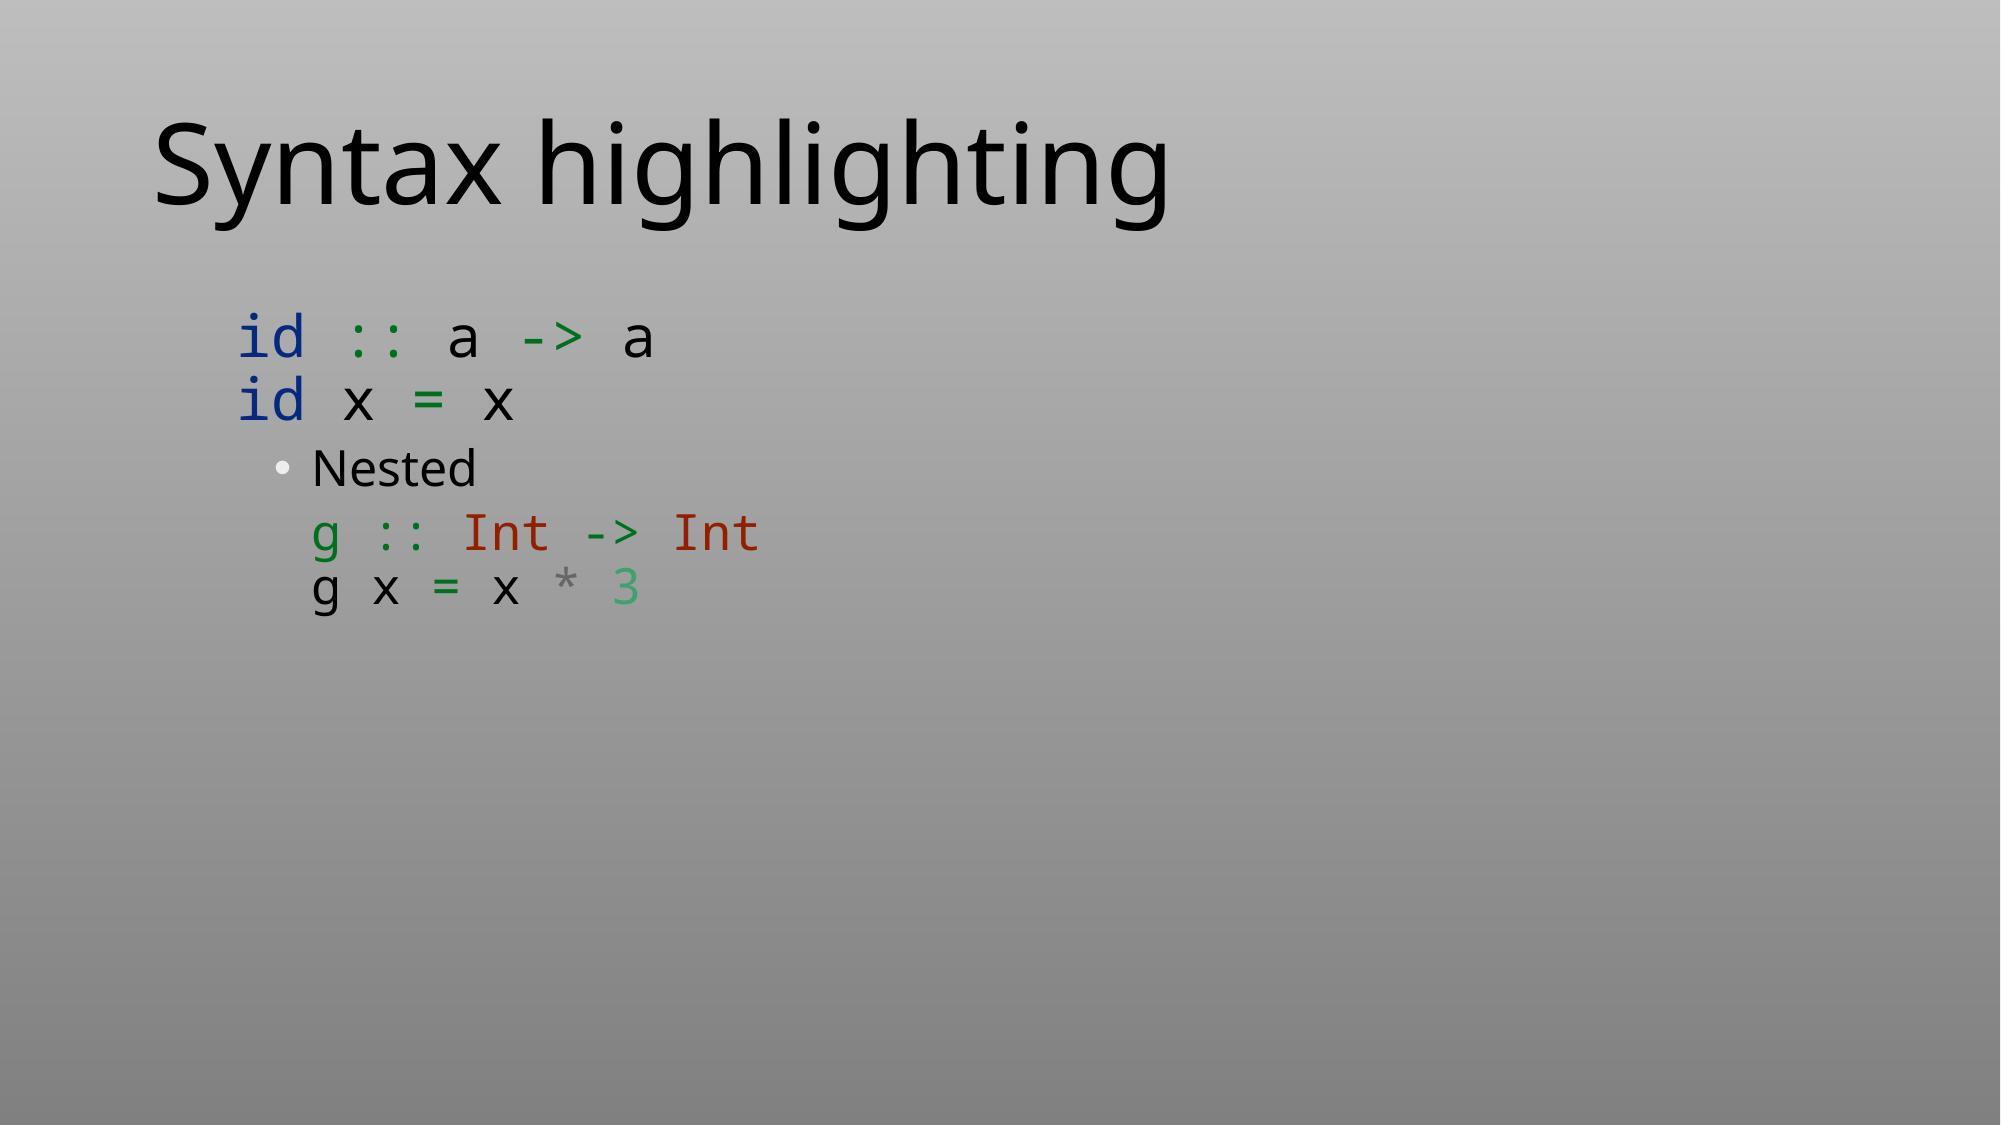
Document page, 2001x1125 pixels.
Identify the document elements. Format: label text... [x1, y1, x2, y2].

list id :: a -> a id x = x Nested g :: Int -> Int g x = x * 3 [183, 299, 1863, 1014]
picture [0, 0, 2001, 1125]
title Syntax highlighting [137, 59, 1863, 278]
